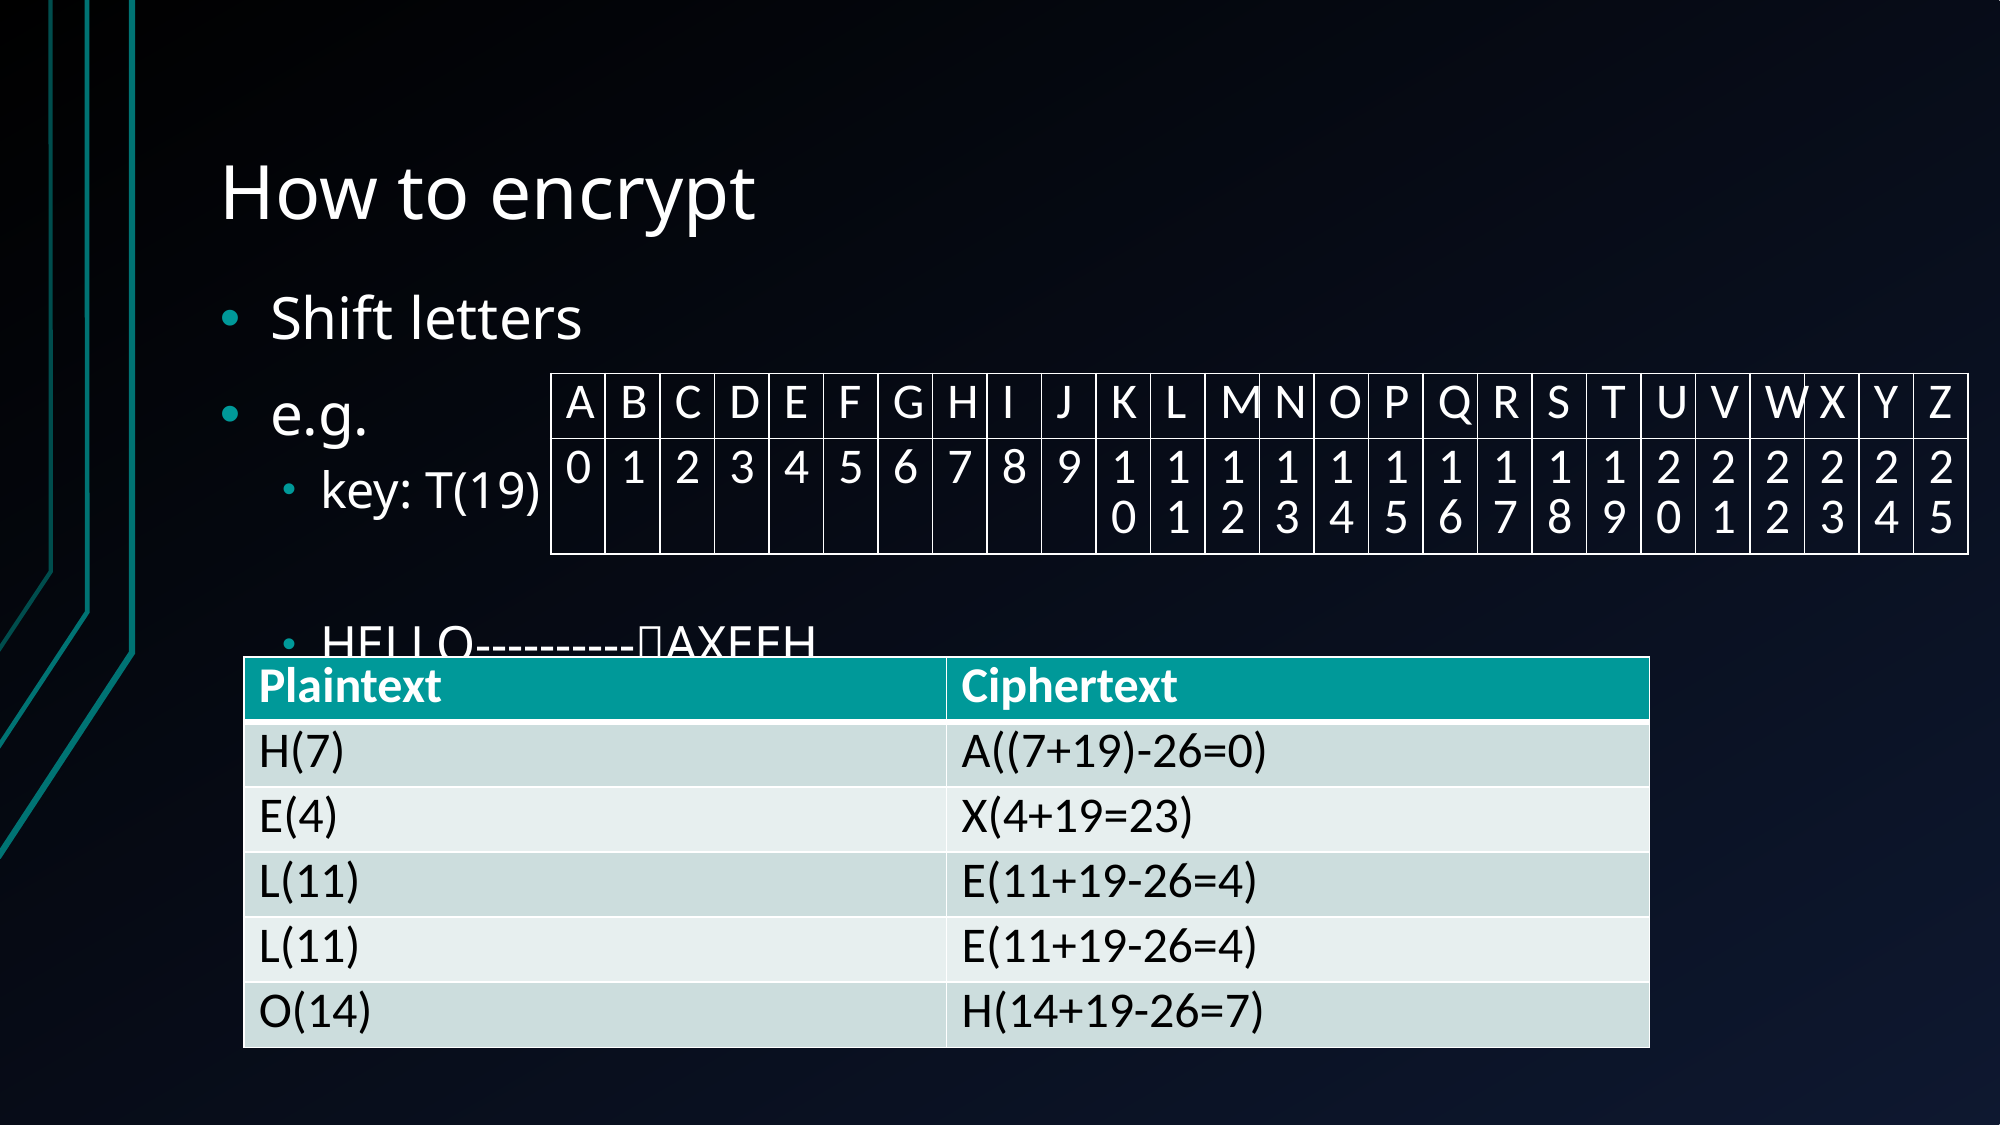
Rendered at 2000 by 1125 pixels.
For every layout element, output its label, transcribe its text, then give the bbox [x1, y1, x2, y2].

table_cell 21 [1696, 439, 1749, 553]
table_header R [1478, 374, 1531, 438]
table_cell 23 [1805, 439, 1858, 553]
table_header Q [1424, 374, 1477, 438]
table_cell 18 [1533, 439, 1586, 553]
table_header S [1533, 374, 1586, 438]
title How to encrypt [199, 45, 1900, 246]
table_header Plaintext [245, 658, 946, 719]
table_cell 19 [1587, 439, 1640, 553]
table_cell 9 [1042, 439, 1095, 553]
table_cell 4 [770, 439, 823, 553]
table_cell 2 [661, 439, 714, 553]
table_cell 8 [988, 439, 1041, 553]
table_header W [1751, 374, 1804, 438]
table_header Ciphertext [947, 658, 1649, 719]
table_header E [770, 374, 823, 438]
table_header Y [1860, 374, 1913, 438]
table_cell 7 [933, 439, 986, 553]
list Shift letters e.g. key: T(19) HELLO----------AXEEH [199, 279, 1900, 1012]
table_header M [1206, 374, 1259, 438]
table_cell L(11) [245, 918, 946, 981]
table_header G [879, 374, 932, 438]
table_header C [661, 374, 714, 438]
table_cell 13 [1260, 439, 1313, 553]
table_header F [824, 374, 877, 438]
table_cell 10 [1097, 439, 1150, 553]
table_cell 24 [1860, 439, 1913, 553]
table_cell 6 [879, 439, 932, 553]
table_header O [1315, 374, 1368, 438]
table_cell H(14+19-26=7) [947, 983, 1649, 1047]
table_cell A((7+19)-26=0) [947, 725, 1649, 786]
table_cell L(11) [245, 853, 946, 916]
table_cell 16 [1424, 439, 1477, 553]
table_cell E(4) [245, 788, 946, 851]
table_cell 25 [1914, 439, 1967, 553]
table_cell 3 [715, 439, 768, 553]
table_header P [1369, 374, 1422, 438]
table_cell X(4+19=23) [947, 788, 1649, 851]
table_header B [606, 374, 659, 438]
table_cell 20 [1642, 439, 1695, 553]
table_header A [552, 374, 604, 438]
table_cell 12 [1206, 439, 1259, 553]
table_cell 1 [606, 439, 659, 553]
table_cell 0 [552, 439, 604, 553]
table_cell 14 [1315, 439, 1368, 553]
table_cell O(14) [245, 983, 946, 1047]
table_cell H(7) [245, 725, 946, 786]
table_cell 15 [1369, 439, 1422, 553]
table_header U [1642, 374, 1695, 438]
table_cell 5 [824, 439, 877, 553]
table_cell 11 [1151, 439, 1204, 553]
table_header I [988, 374, 1041, 438]
table_header L [1151, 374, 1204, 438]
table_cell E(11+19-26=4) [947, 853, 1649, 916]
table_cell 22 [1751, 439, 1804, 553]
table_header D [715, 374, 768, 438]
table_header J [1042, 374, 1095, 438]
table_header T [1587, 374, 1640, 438]
table_header N [1260, 374, 1313, 438]
table_header X [1805, 374, 1858, 438]
table_cell E(11+19-26=4) [947, 918, 1649, 981]
table_header Z [1914, 374, 1967, 438]
table_cell 17 [1478, 439, 1531, 553]
table_header K [1097, 374, 1150, 438]
table_header V [1696, 374, 1749, 438]
table_header H [933, 374, 986, 438]
